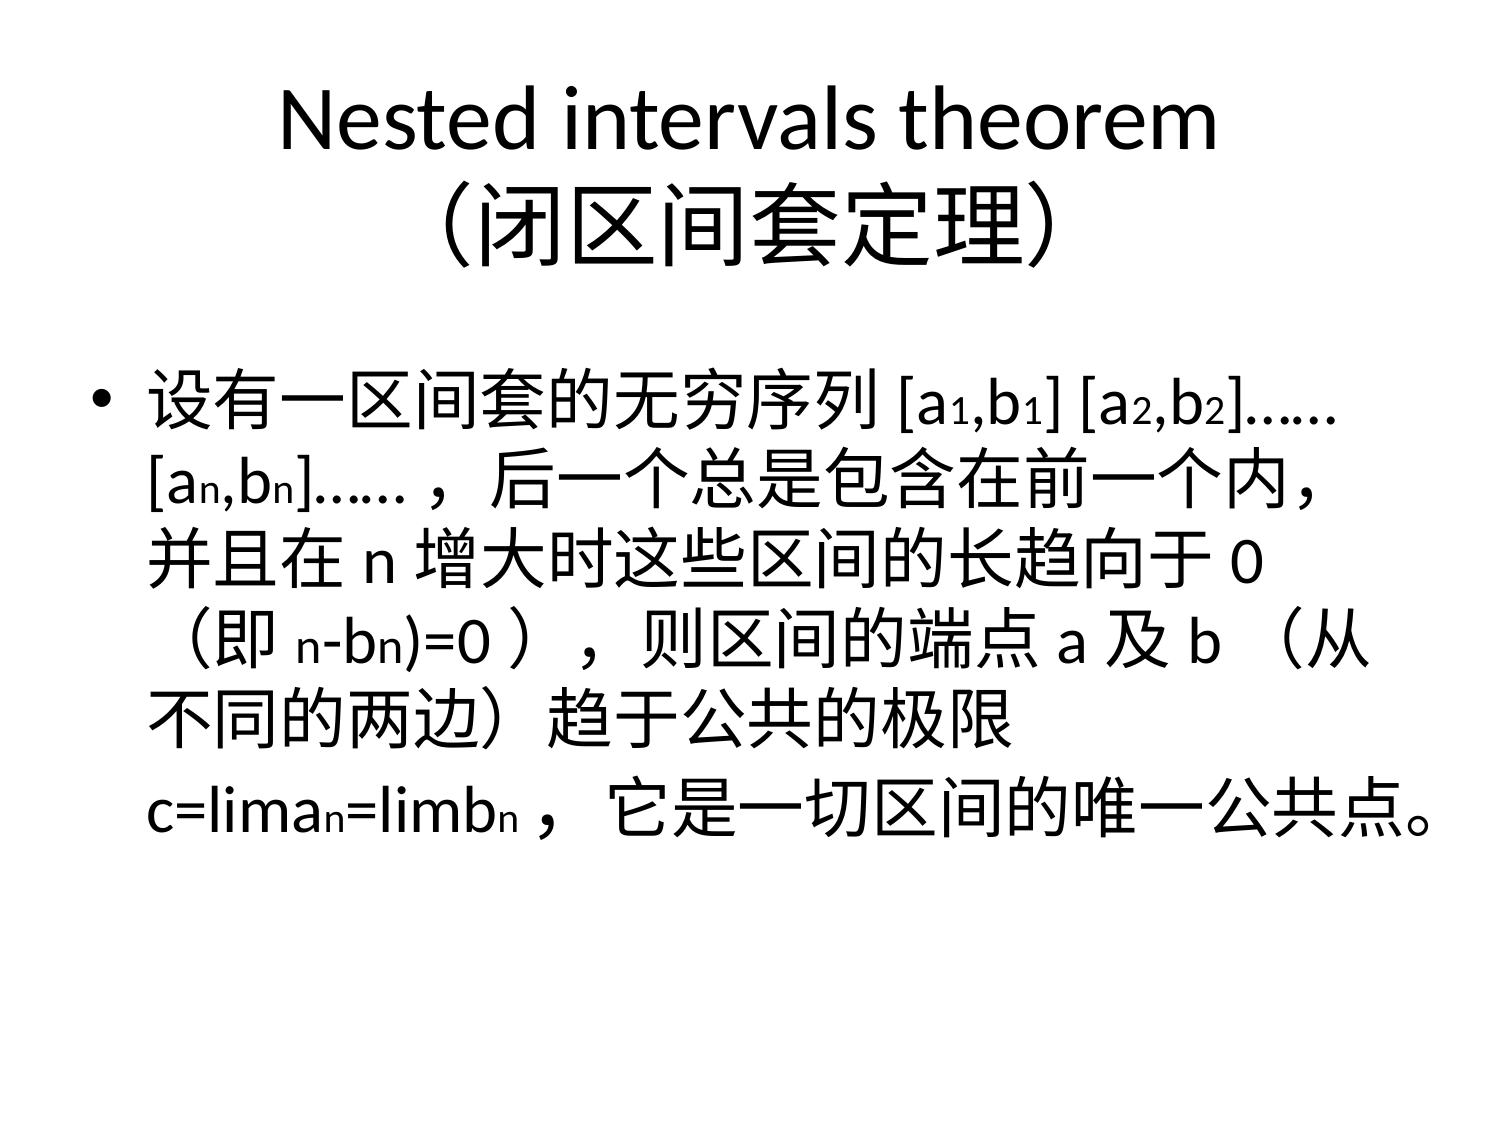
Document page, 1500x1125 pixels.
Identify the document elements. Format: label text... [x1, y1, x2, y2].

title Nested intervals theorem （闭区间套定理） [75, 45, 1425, 291]
